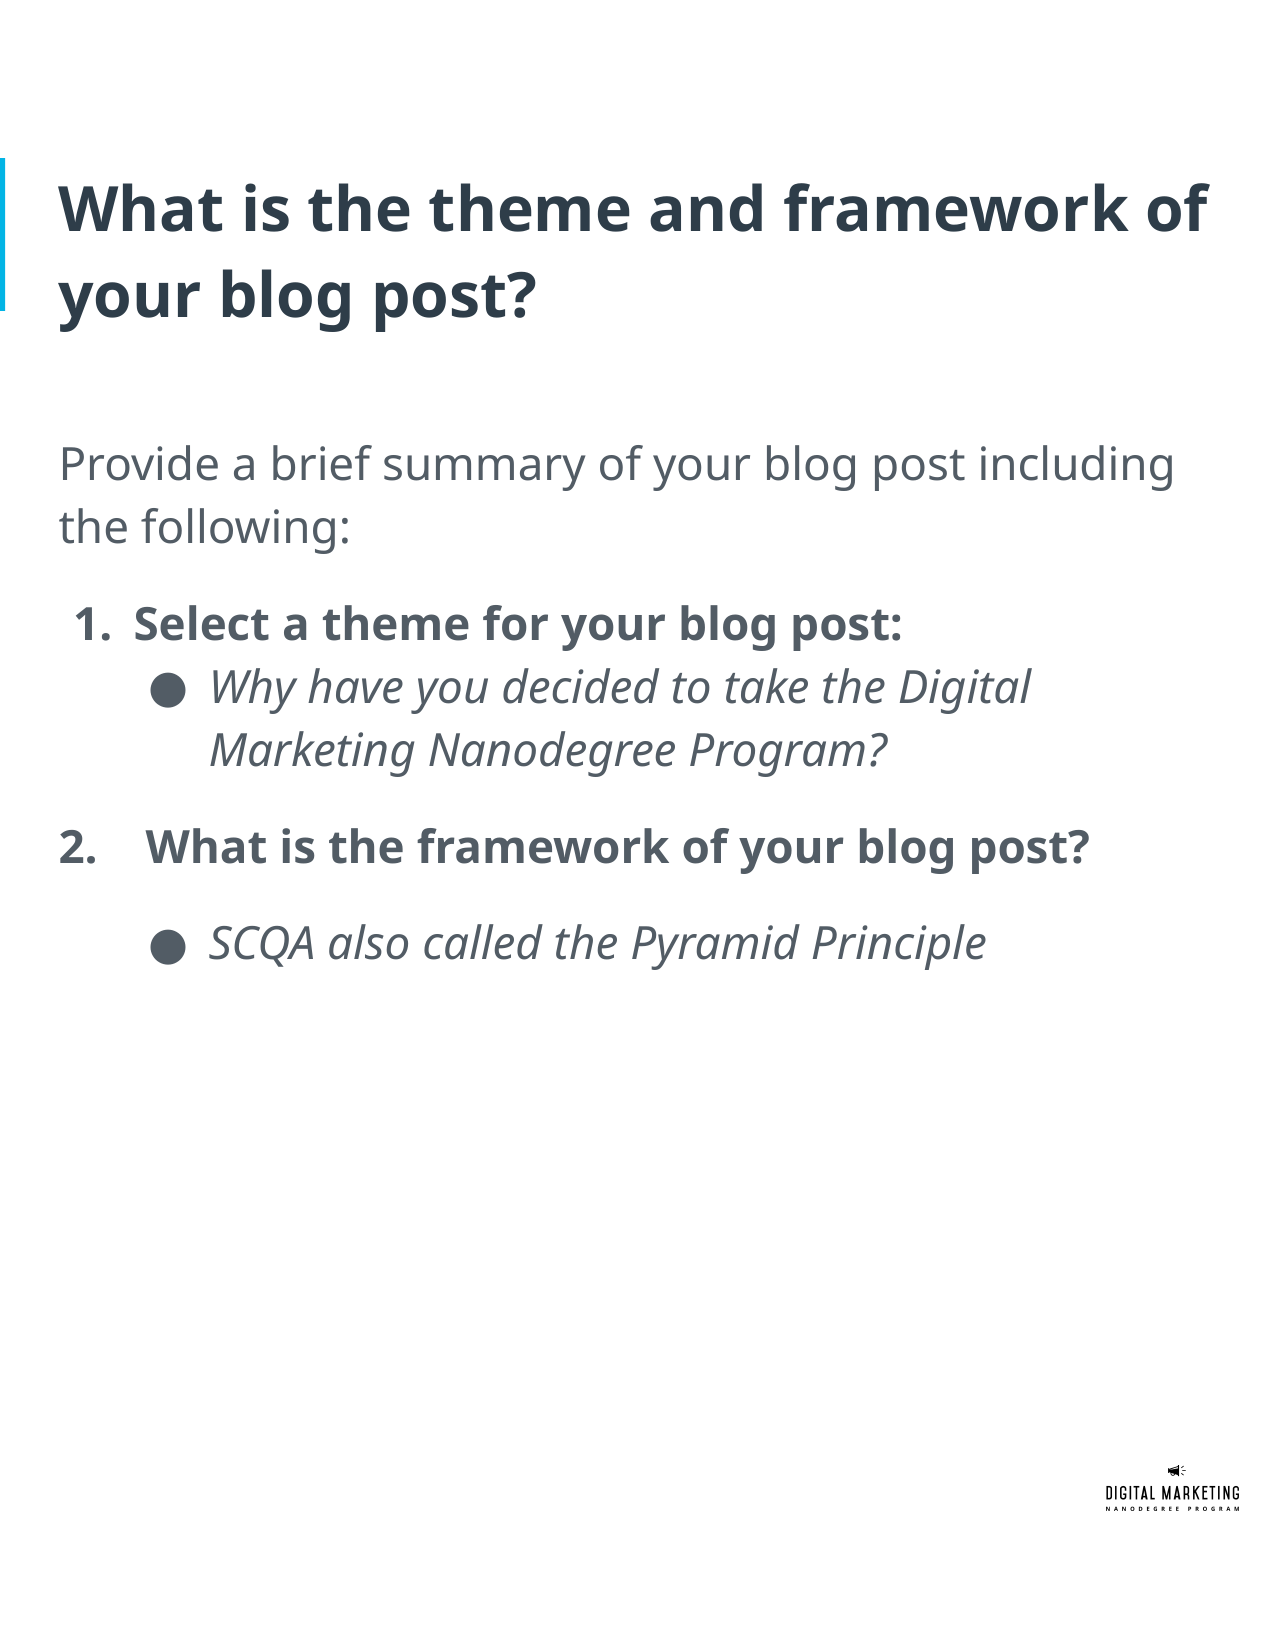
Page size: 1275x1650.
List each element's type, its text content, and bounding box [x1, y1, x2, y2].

picture [1106, 1465, 1239, 1511]
list Provide a brief summary of your blog post including the following: Select a theme for your blog post: Why have you decided to take the Digital Marketing Nanodegree Program? 2. What is the framework of your blog post? SCQA also called the Pyramid Principle [43, 411, 1232, 1436]
title What is the theme and framework of your blog post? [43, 142, 1232, 327]
